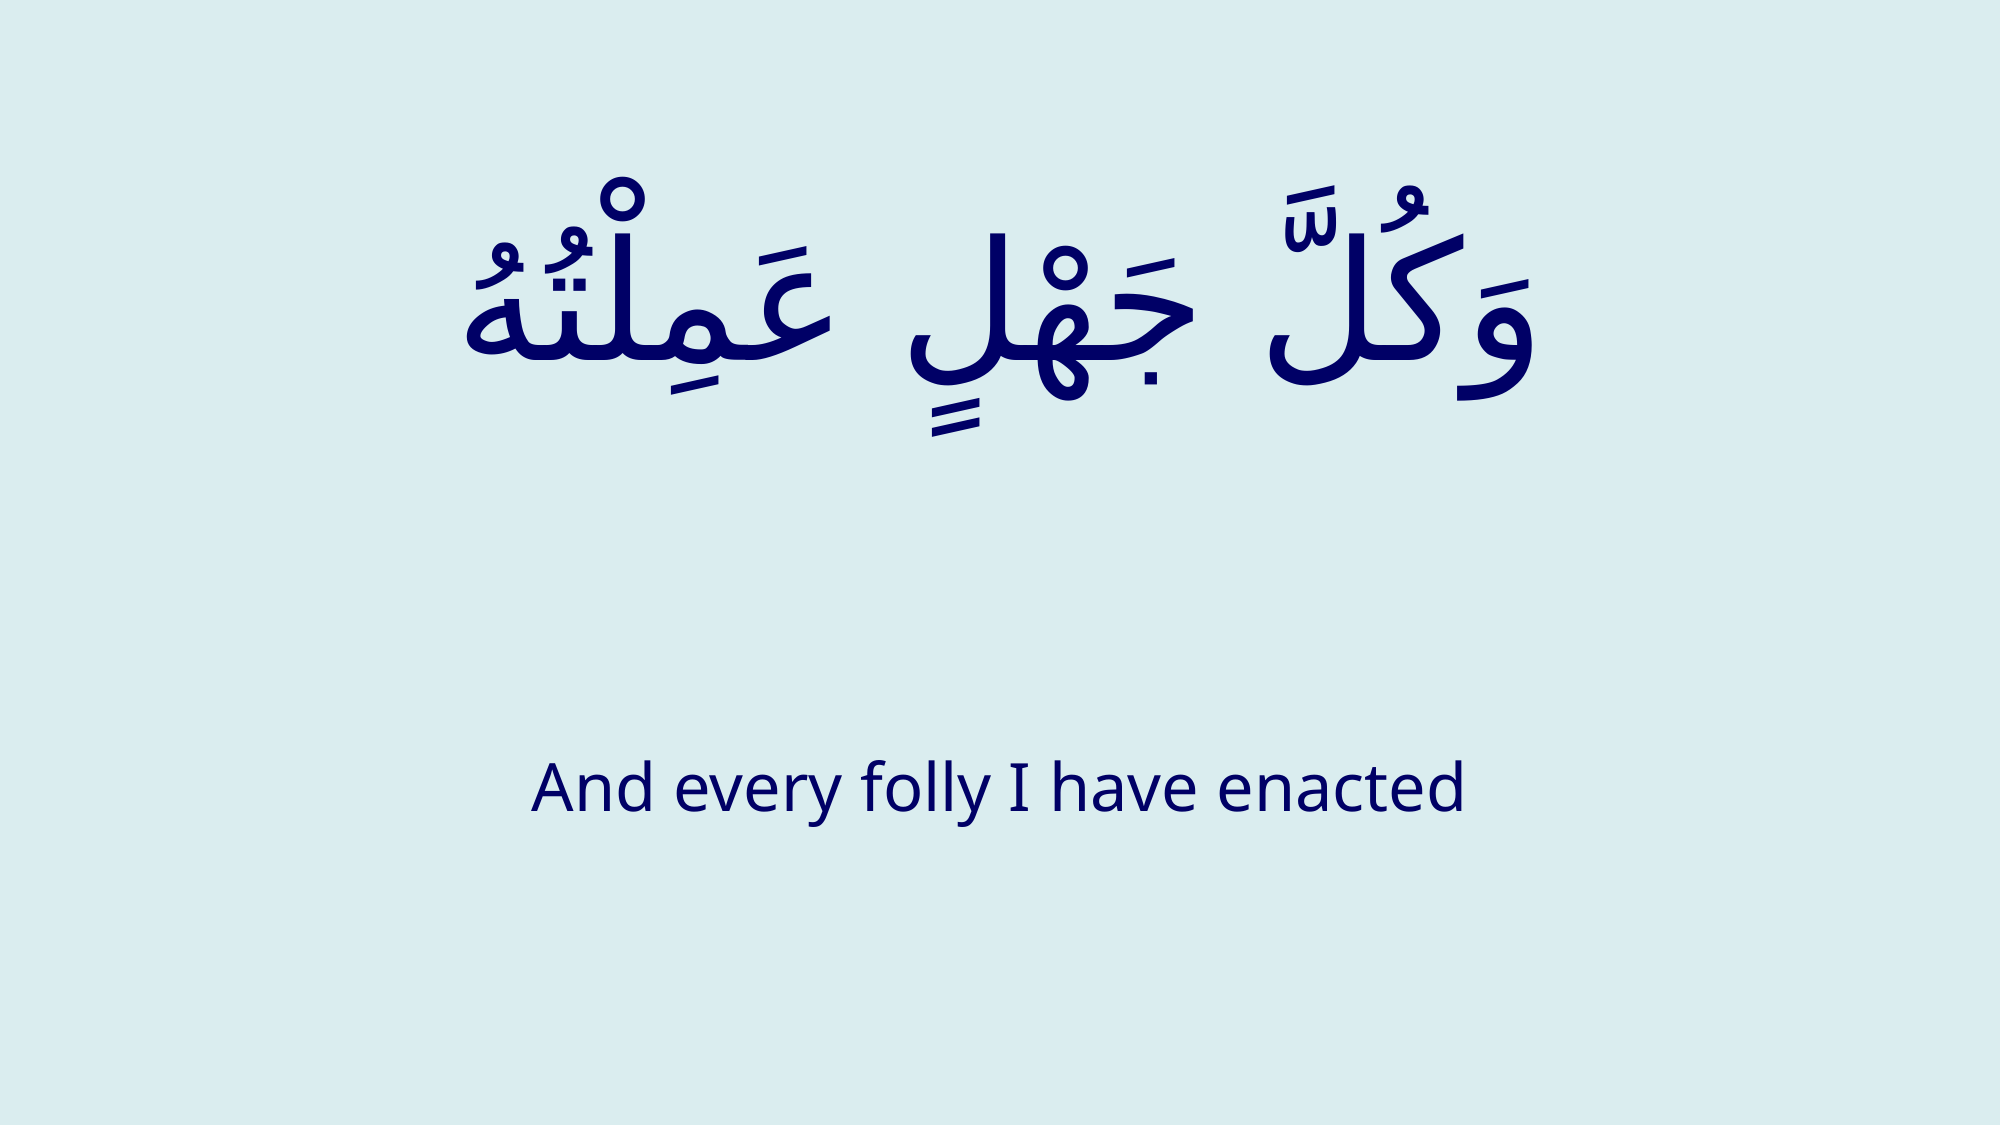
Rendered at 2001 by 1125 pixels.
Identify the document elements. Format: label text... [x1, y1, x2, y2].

list And every folly I have enacted [356, 737, 1644, 1050]
title وَكُلَّ جَهْلٍ عَمِلْتُهُ [0, 200, 2000, 388]
